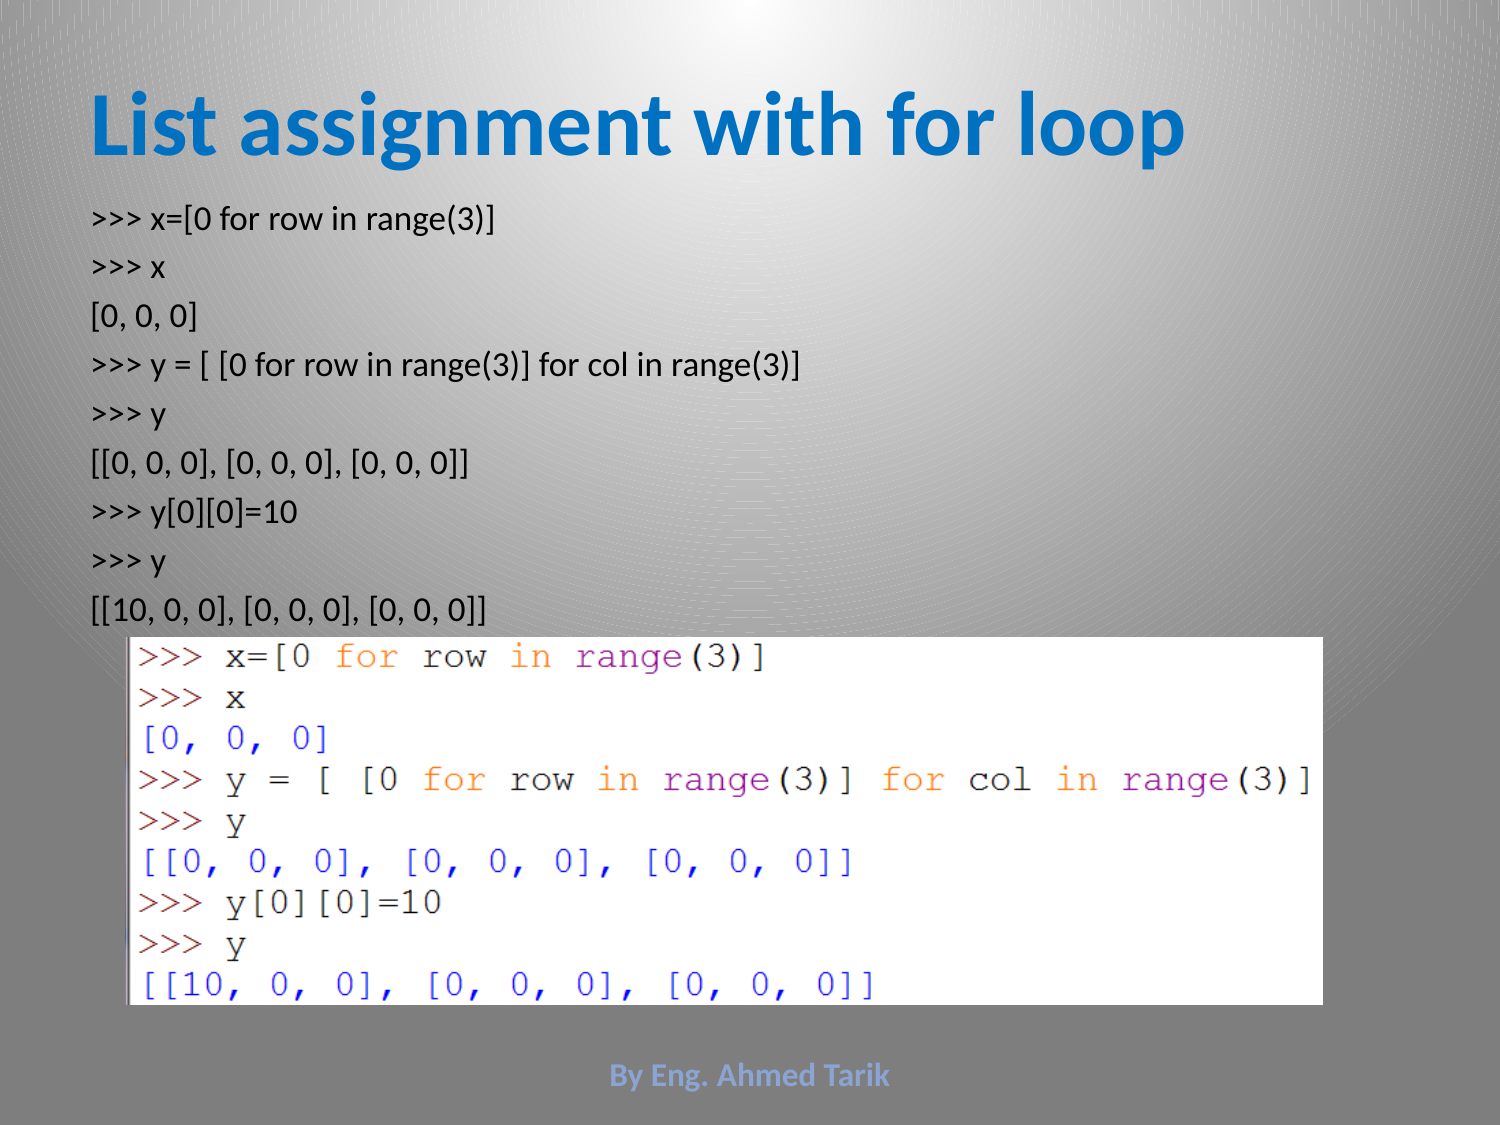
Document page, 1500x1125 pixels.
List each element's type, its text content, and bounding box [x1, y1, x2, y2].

title List assignment with for loop [75, 24, 1425, 187]
footer By Eng. Ahmed Tarik [512, 1042, 988, 1103]
picture [124, 637, 1323, 1006]
list >>> x=[0 for row in range(3)] >>> x [0, 0, 0] >>> y = [ [0 for row in range(3)] for col in range(3)] >>> y [[0, 0, 0], [0, 0, 0], [0, 0, 0]] >>> y[0][0]=10 >>> y [[10, 0, 0], [0, 0, 0], [0, 0, 0]] [75, 187, 1425, 638]
